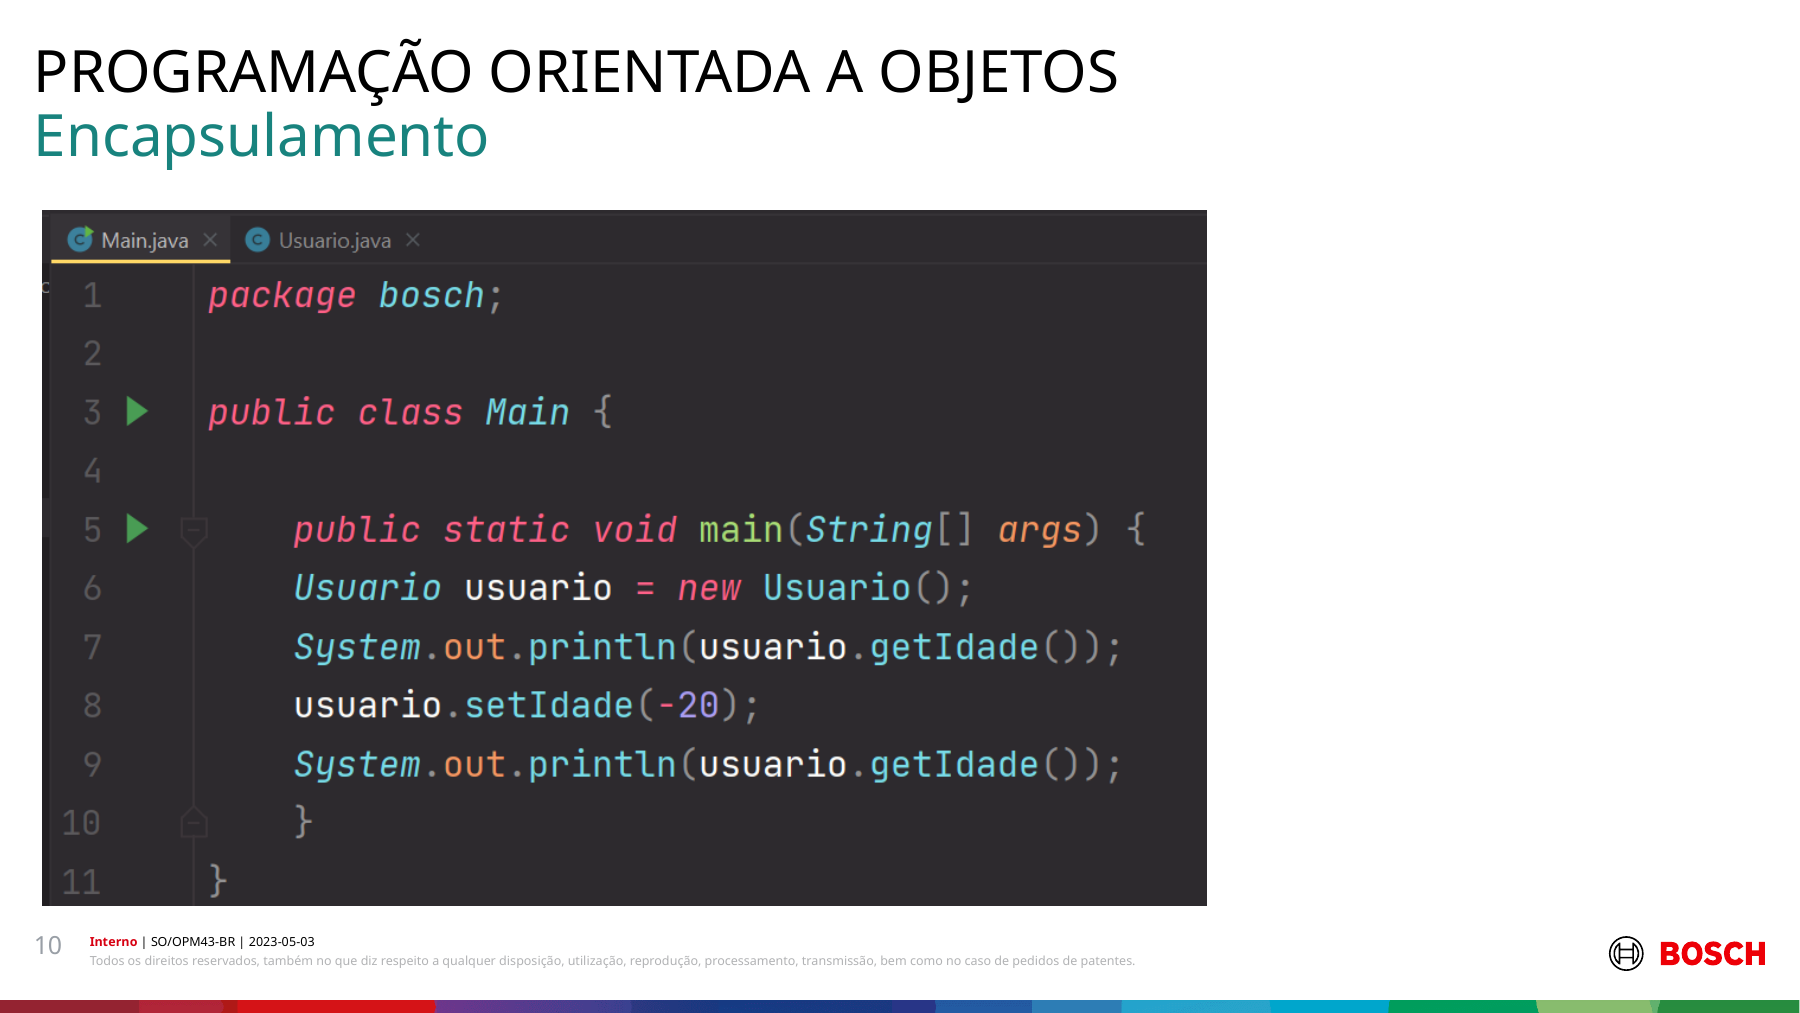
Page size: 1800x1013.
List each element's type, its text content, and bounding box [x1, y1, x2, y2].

picture [42, 210, 1207, 906]
title Encapsulamento [33, 106, 1766, 171]
picture [1388, 1000, 1800, 1013]
list PROGRAMAÇÃO ORIENTADA A OBJETOS [33, 42, 1766, 106]
picture [0, 1000, 1270, 1013]
slide_number 10 [33, 929, 81, 997]
